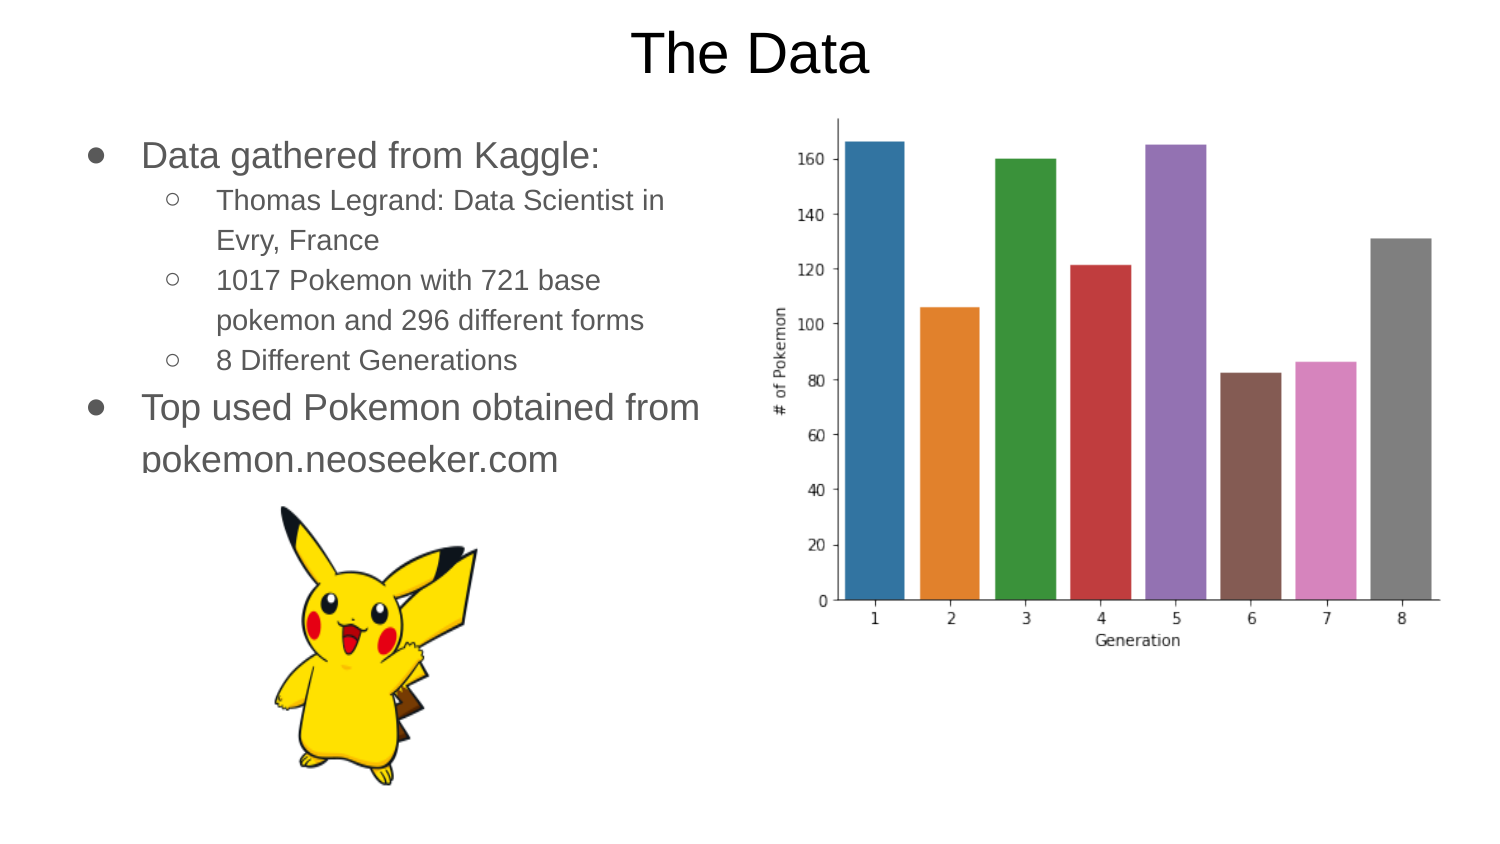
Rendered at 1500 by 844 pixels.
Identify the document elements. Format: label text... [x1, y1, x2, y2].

picture [91, 473, 636, 811]
picture [764, 108, 1450, 660]
list Data gathered from Kaggle: Thomas Legrand: Data Scientist in Evry, France 1017 Pokemon with 721 base pokemon and 296 different forms 8 Different Generations Top used Pokemon obtained from pokemon.neoseeker.com [51, 109, 736, 474]
title The Data [51, 0, 1449, 94]
